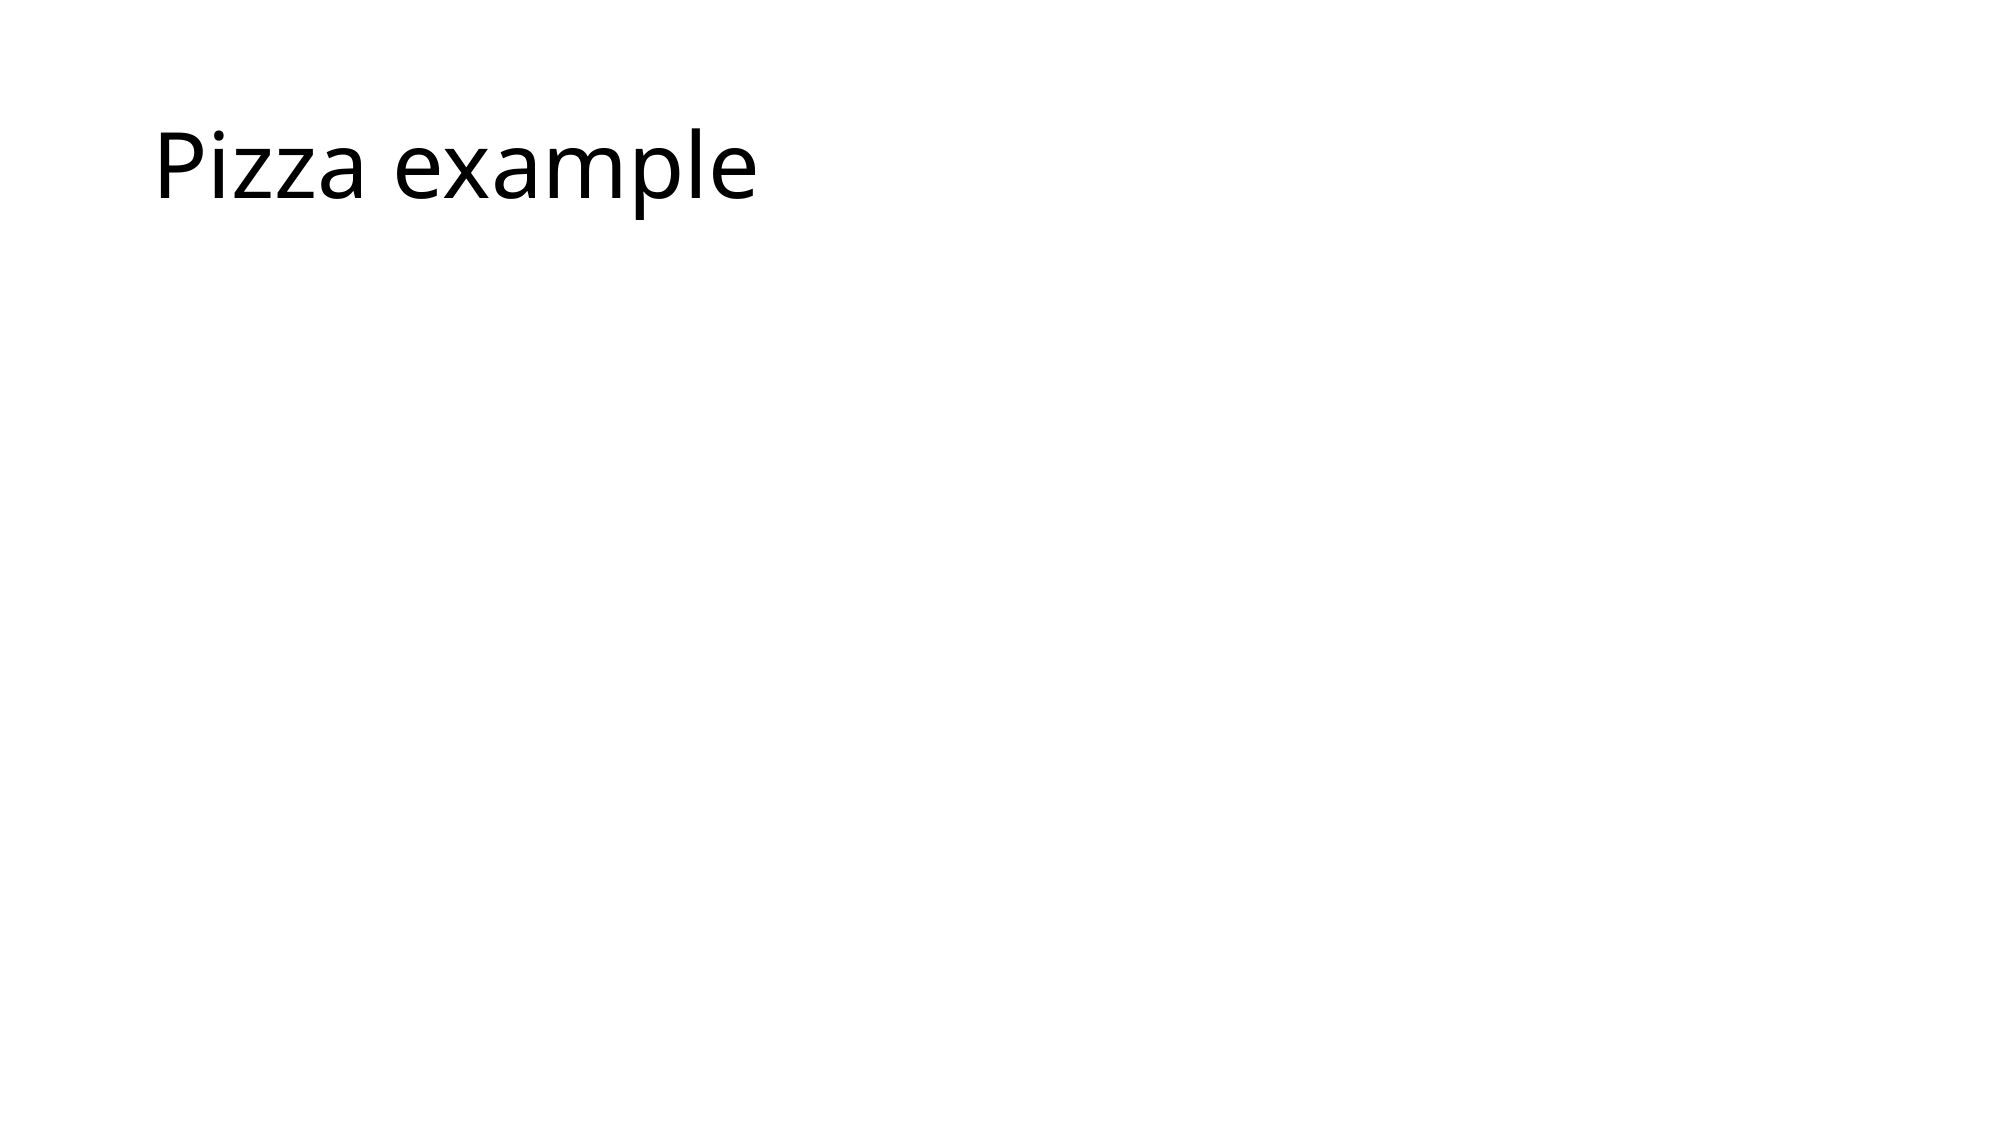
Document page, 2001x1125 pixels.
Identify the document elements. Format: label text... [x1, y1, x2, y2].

title Pizza example [137, 59, 1863, 278]
